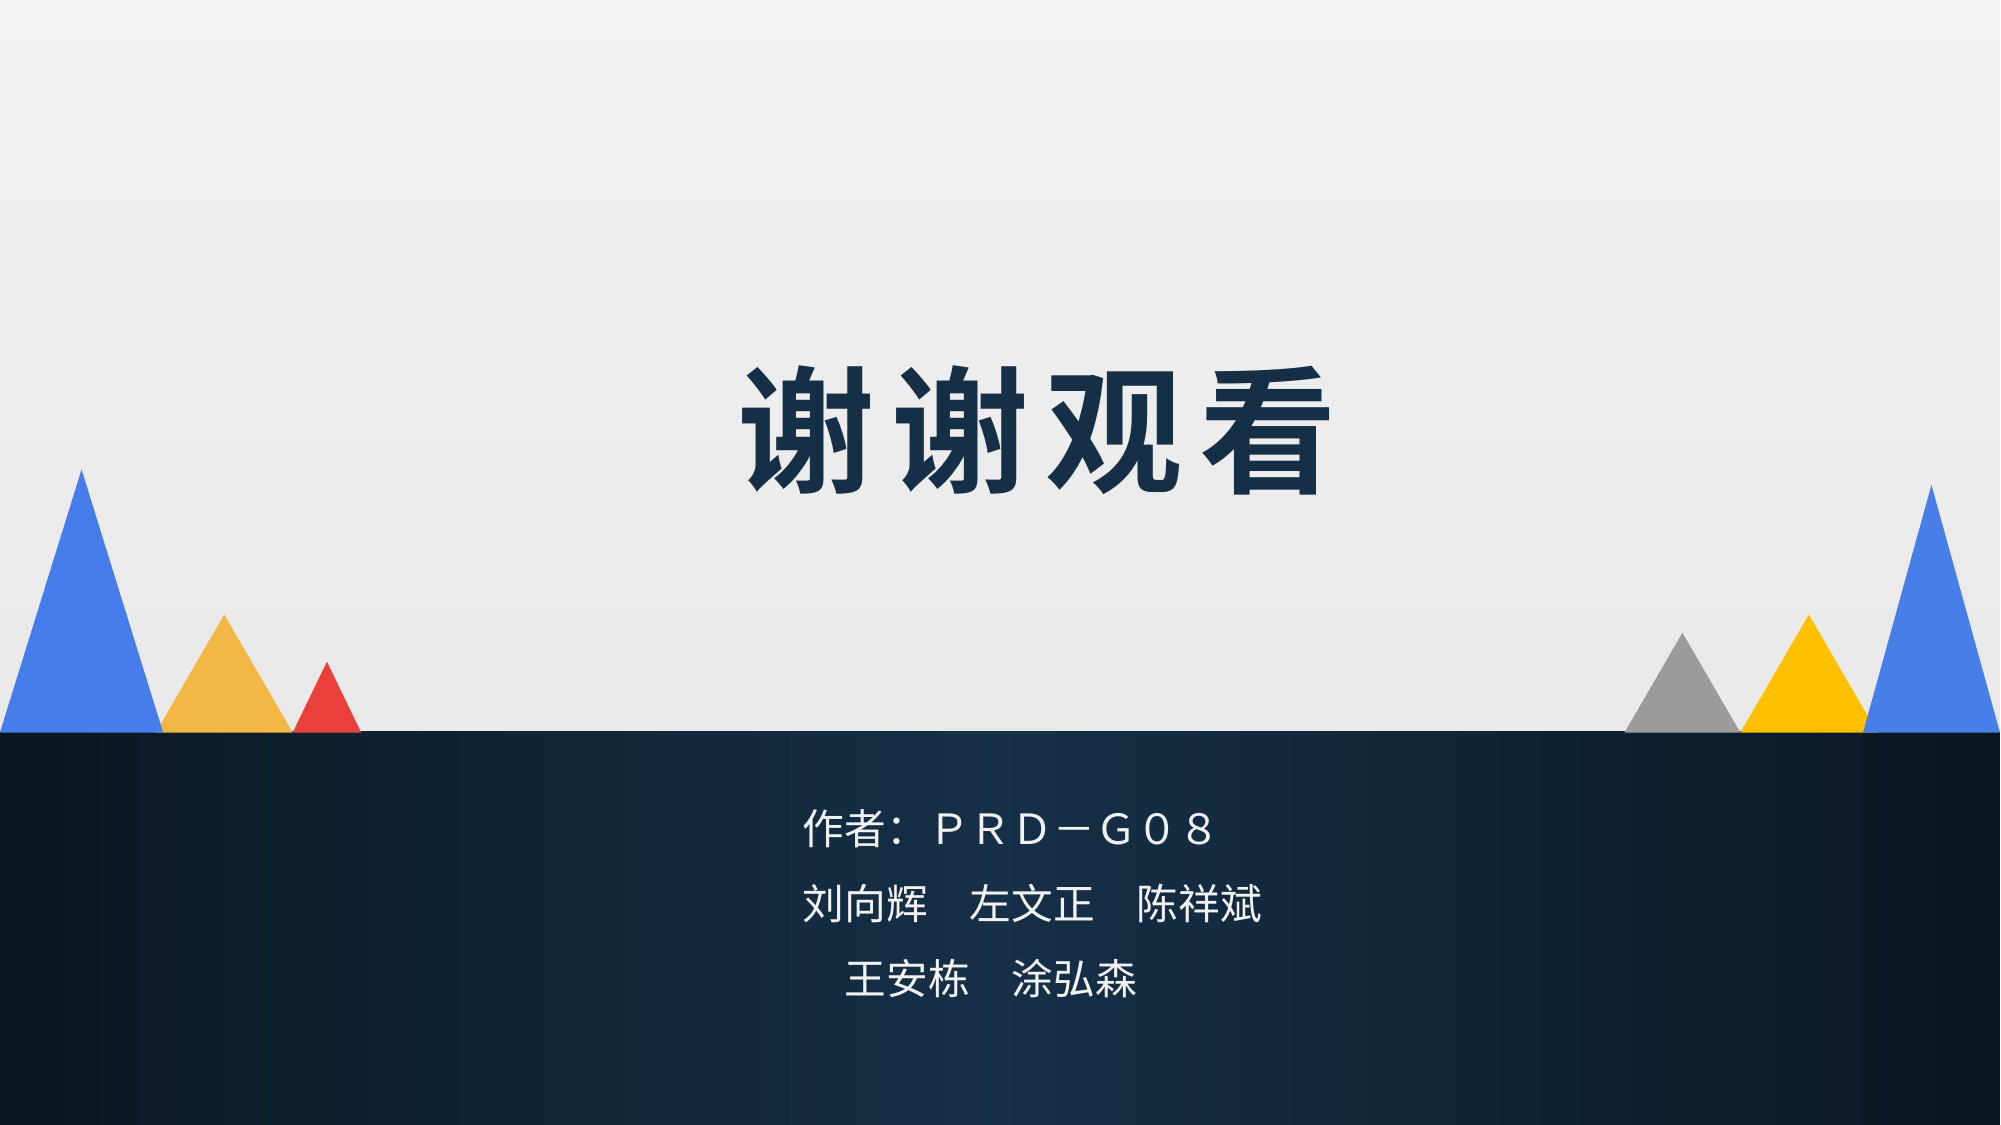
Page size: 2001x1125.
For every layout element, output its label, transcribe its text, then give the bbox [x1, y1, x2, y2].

text_box [161, 612, 292, 734]
text_box [1738, 612, 1867, 734]
text_box [1622, 630, 1740, 734]
text_box [1861, 481, 2000, 734]
text_box 谢谢观看 [673, 337, 1403, 518]
text_box [291, 659, 363, 734]
text_box 作者：ＰＲＤ－Ｇ０８ 刘向辉 左文正 陈祥斌 王安栋 涂弘森 [787, 770, 1288, 1010]
text_box [0, 465, 165, 734]
